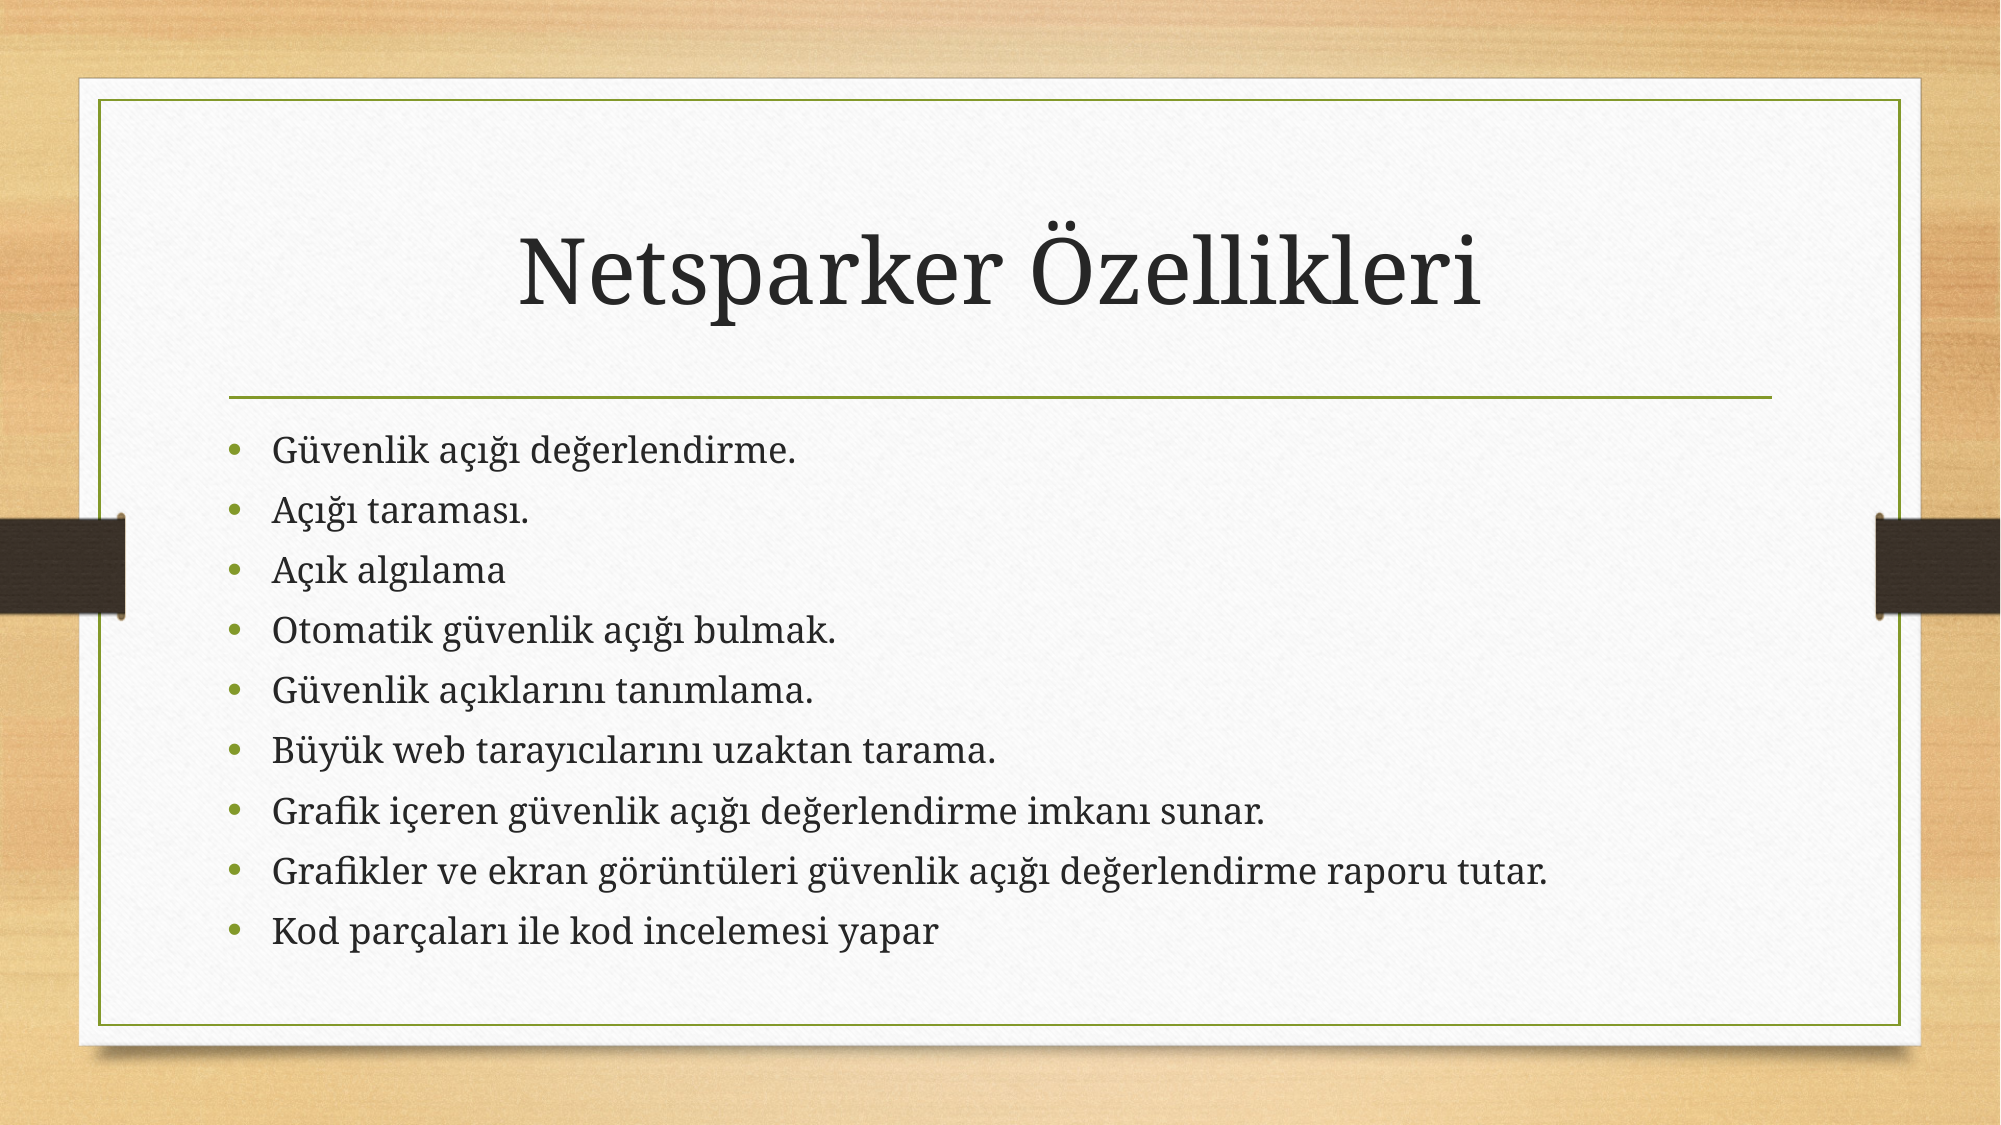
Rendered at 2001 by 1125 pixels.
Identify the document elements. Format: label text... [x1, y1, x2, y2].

list Güvenlik açığı değerlendirme. Açığı taraması. Açık algılama Otomatik güvenlik açığı bulmak. Güvenlik açıklarını tanımlama. Büyük web tarayıcılarını uzaktan tarama. Grafik içeren güvenlik açığı değerlendirme imkanı sunar. Grafikler ve ekran görüntüleri güvenlik açığı değerlendirme raporu tutar. Kod parçaları ile kod incelemesi yapar [212, 419, 1788, 964]
title Netsparker Özellikleri [212, 161, 1788, 375]
picture [0, 0, 2001, 1125]
